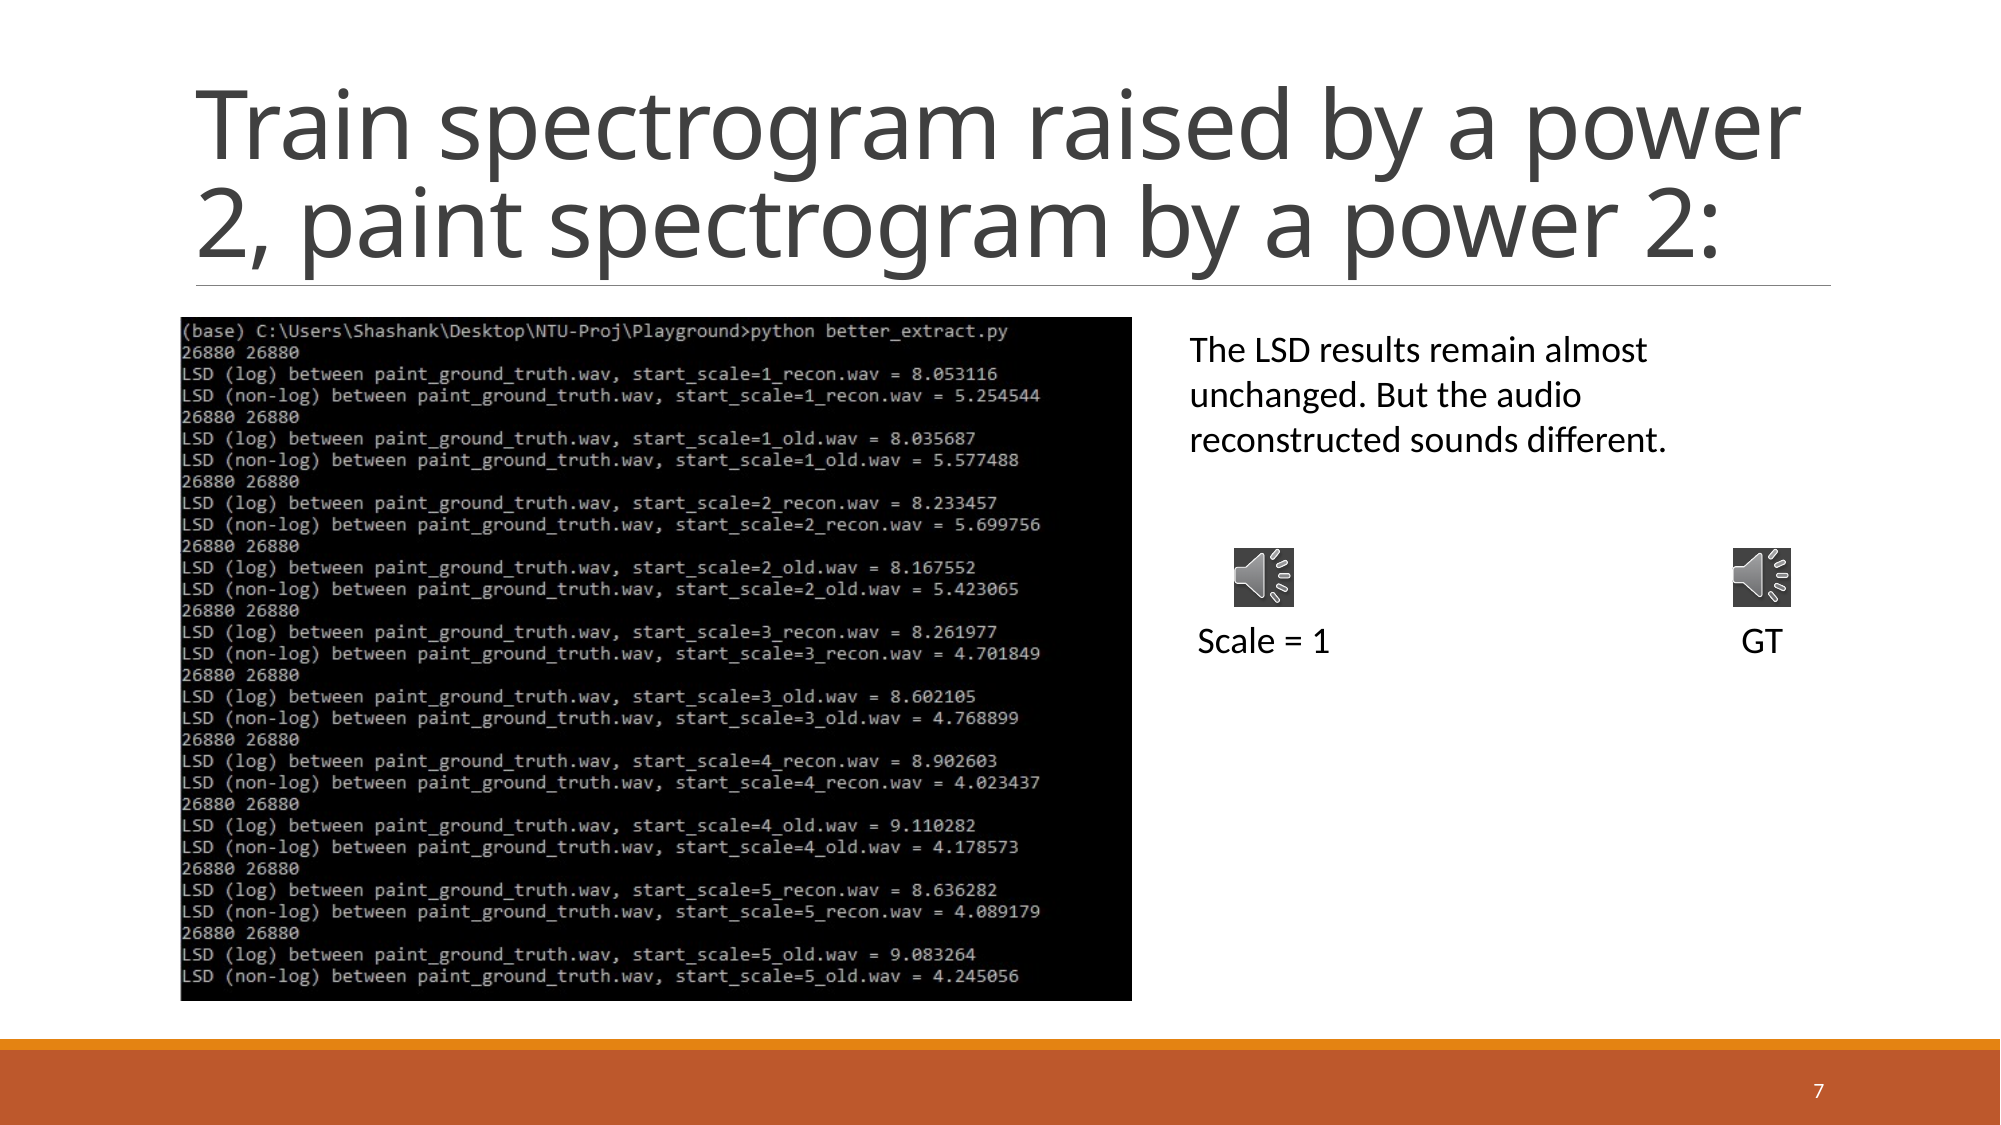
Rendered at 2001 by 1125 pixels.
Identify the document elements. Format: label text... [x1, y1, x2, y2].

picture [1232, 546, 1296, 609]
picture [179, 316, 1133, 1002]
text_box The LSD results remain almost unchanged. But the audio reconstructed sounds different. [1174, 317, 1809, 468]
title Train spectrogram raised by a power 2, paint spectrogram by a power 2: [180, 47, 1830, 285]
text_box GT [1624, 608, 1901, 669]
text_box Scale = 1 [1139, 608, 1403, 669]
slide_number 7 [1624, 1059, 1840, 1120]
picture [1731, 546, 1793, 608]
